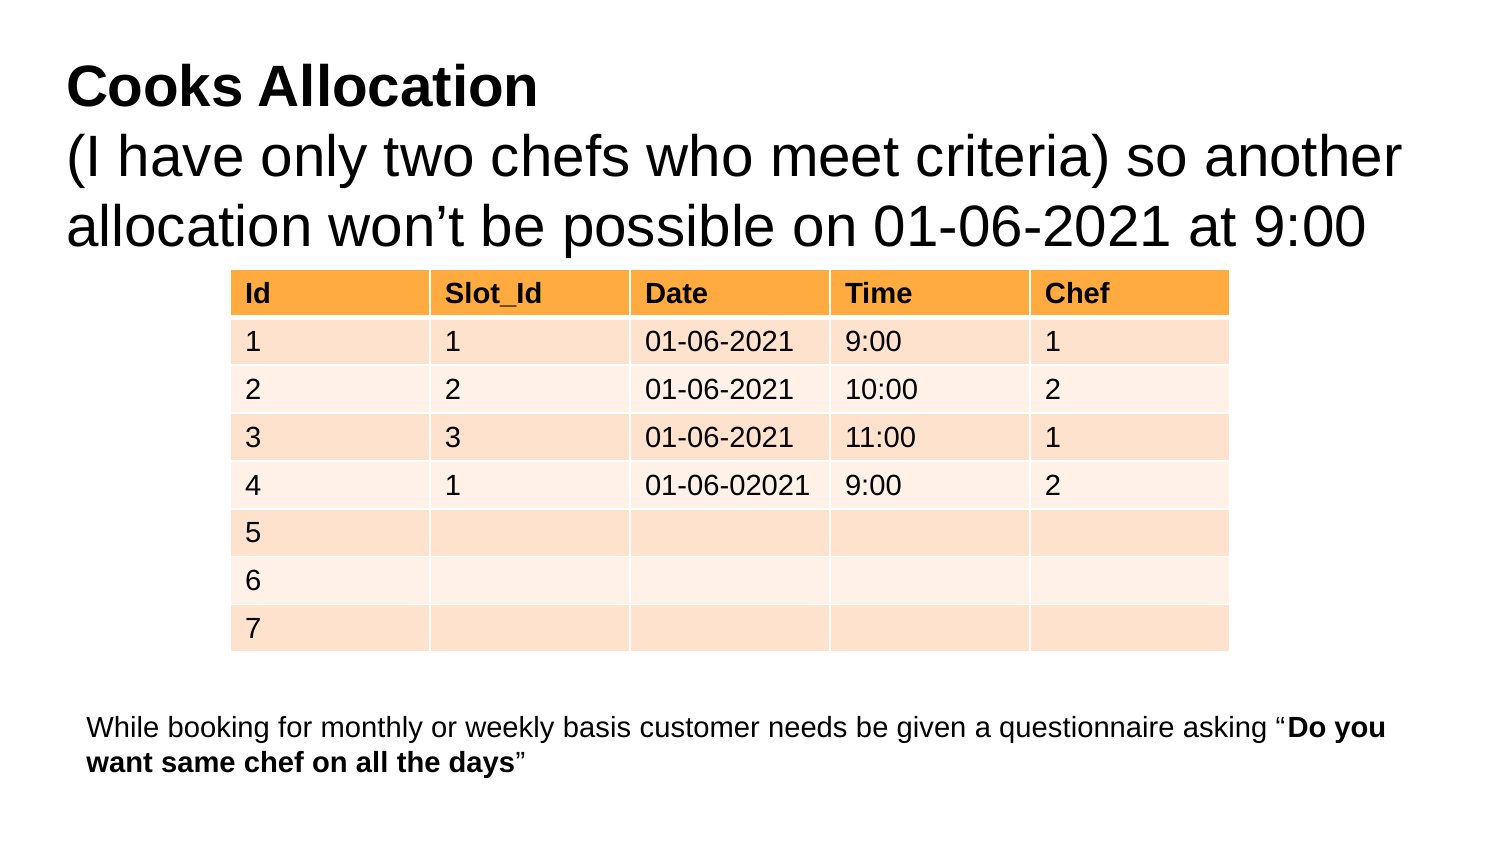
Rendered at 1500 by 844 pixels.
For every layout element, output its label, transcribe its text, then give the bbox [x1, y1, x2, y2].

text_box While booking for monthly or weekly basis customer needs be given a questionnaire asking “Do you want same chef on all the days” [71, 700, 1449, 786]
table_cell 3 [431, 414, 629, 460]
table_cell 01-06-02021 [631, 462, 829, 508]
table_cell 7 [231, 605, 429, 651]
table_cell [431, 510, 629, 556]
table_cell [631, 510, 829, 556]
table_cell 2 [1031, 366, 1229, 412]
table_cell 11:00 [831, 414, 1029, 460]
table_cell 4 [231, 462, 429, 508]
table_cell 3 [231, 414, 429, 460]
table_cell 1 [231, 320, 429, 364]
title Cooks Allocation (I have only two chefs who meet criteria) so another allocation won’t be possible on 01-06-2021 at 9:00 [51, 33, 1449, 204]
table_cell 6 [231, 557, 429, 604]
table_cell 2 [431, 366, 629, 412]
table_header Chef [1031, 270, 1229, 315]
table_cell 01-06-2021 [631, 414, 829, 460]
table_cell 5 [231, 510, 429, 556]
table_cell [631, 605, 829, 651]
table_cell [831, 557, 1029, 604]
table_cell [831, 510, 1029, 556]
table_cell 9:00 [831, 462, 1029, 508]
table_cell [631, 557, 829, 604]
table_cell 01-06-2021 [631, 366, 829, 412]
table_cell 1 [1031, 414, 1229, 460]
table_cell [831, 605, 1029, 651]
table_header Id [231, 270, 429, 315]
table_cell 9:00 [831, 320, 1029, 364]
table_cell [1031, 557, 1229, 604]
table_header Time [831, 270, 1029, 315]
table_cell 1 [431, 320, 629, 364]
table_cell [1031, 510, 1229, 556]
table_cell 2 [1031, 462, 1229, 508]
table_cell [431, 605, 629, 651]
table_cell 1 [1031, 320, 1229, 364]
table_header Date [631, 270, 829, 315]
table_header Slot_Id [431, 270, 629, 315]
table_cell [431, 557, 629, 604]
table_cell 01-06-2021 [631, 320, 829, 364]
table_cell 1 [431, 462, 629, 508]
table_cell 10:00 [831, 366, 1029, 412]
table_cell [1031, 605, 1229, 651]
table_cell 2 [231, 366, 429, 412]
